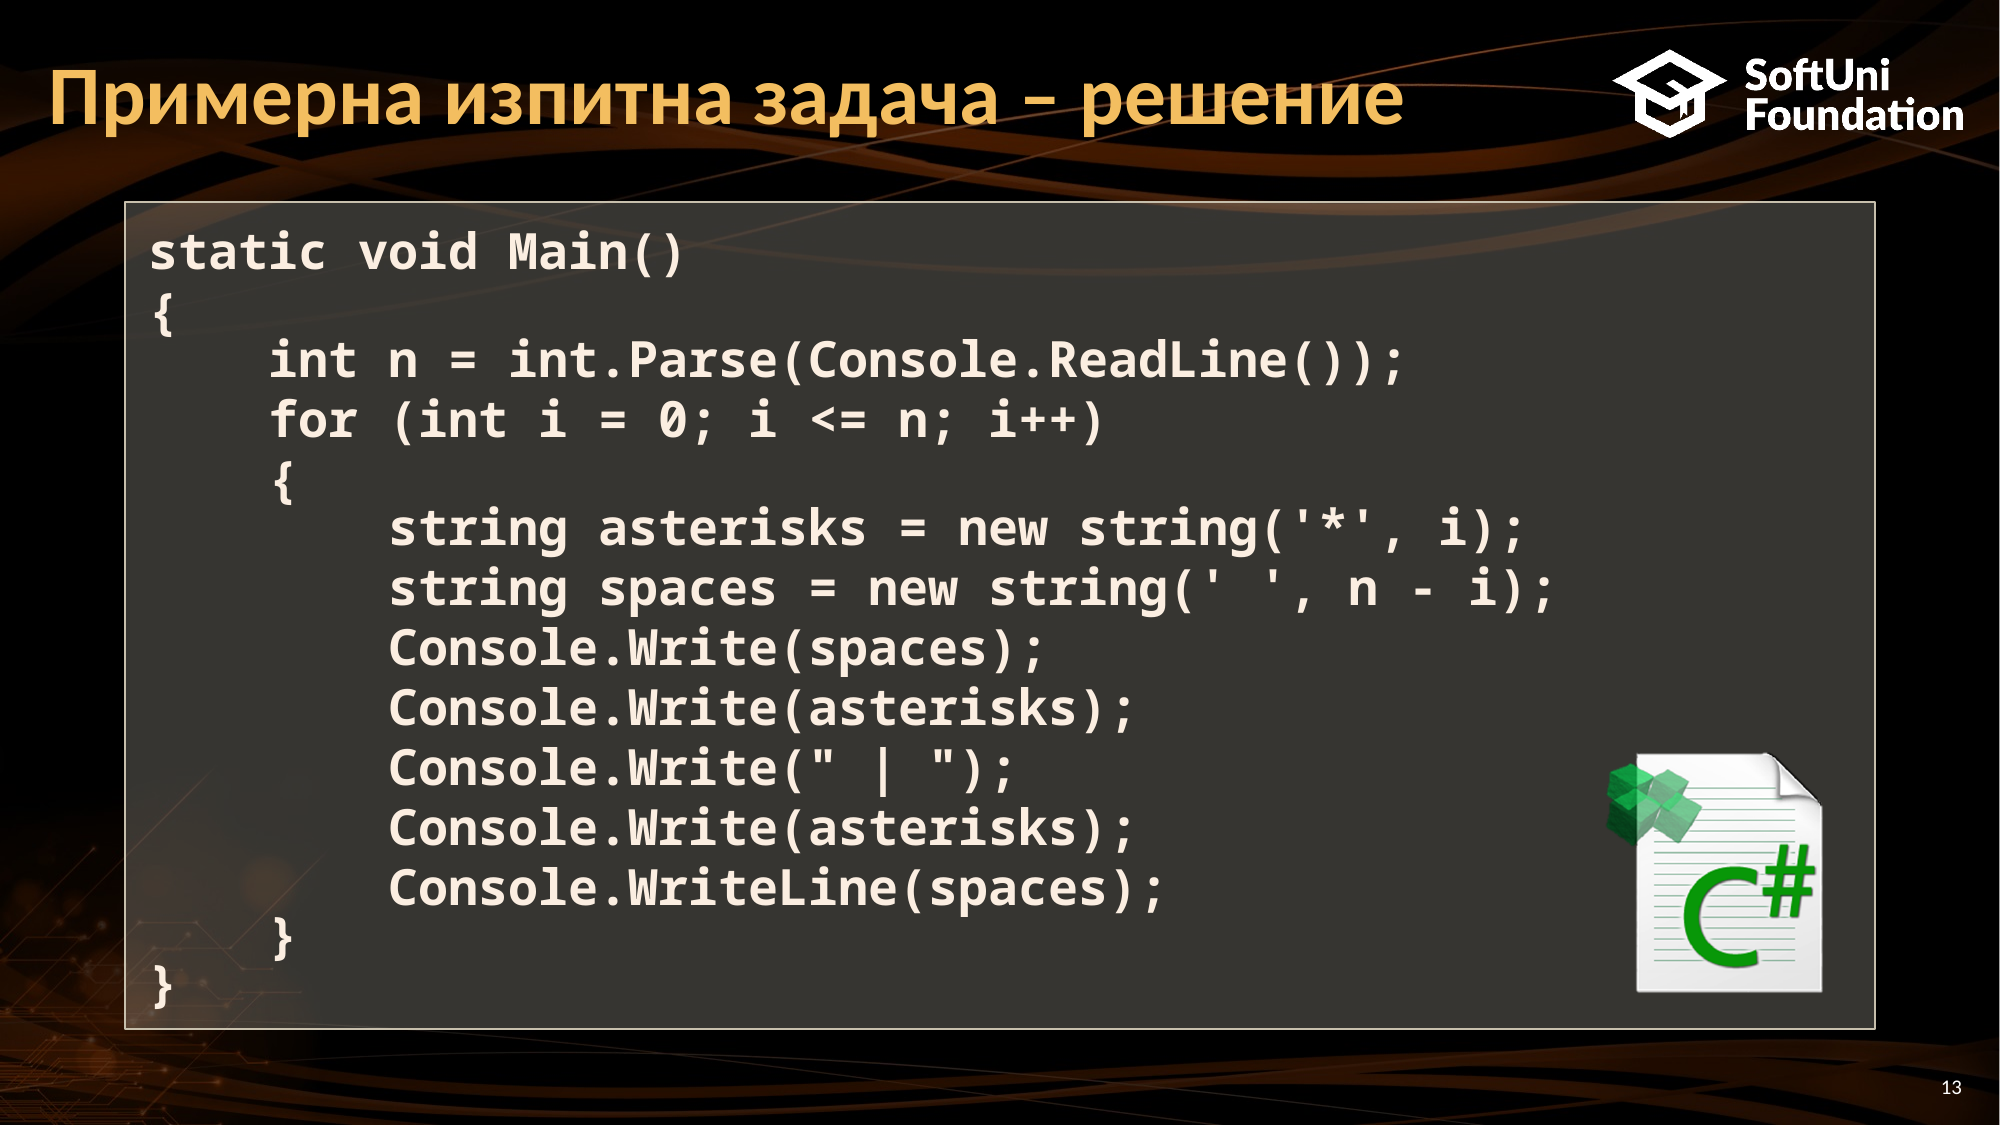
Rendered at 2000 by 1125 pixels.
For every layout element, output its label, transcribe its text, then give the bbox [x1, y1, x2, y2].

picture [0, 0, 2000, 1125]
title Примерна изпитна задача – решение [30, 6, 1602, 189]
text_box static void Main() { int n = int.Parse(Console.ReadLine()); for (int i = 0; i <= n; i++) { string asterisks = new string('*', i); string spaces = new string(' ', n - i); Console.Write(spaces); Console.Write(asterisks); Console.Write(" | "); Console.Write(asterisks); Console.WriteLine(spaces); } } [124, 201, 1875, 1030]
slide_number 13 [1897, 1070, 1968, 1103]
